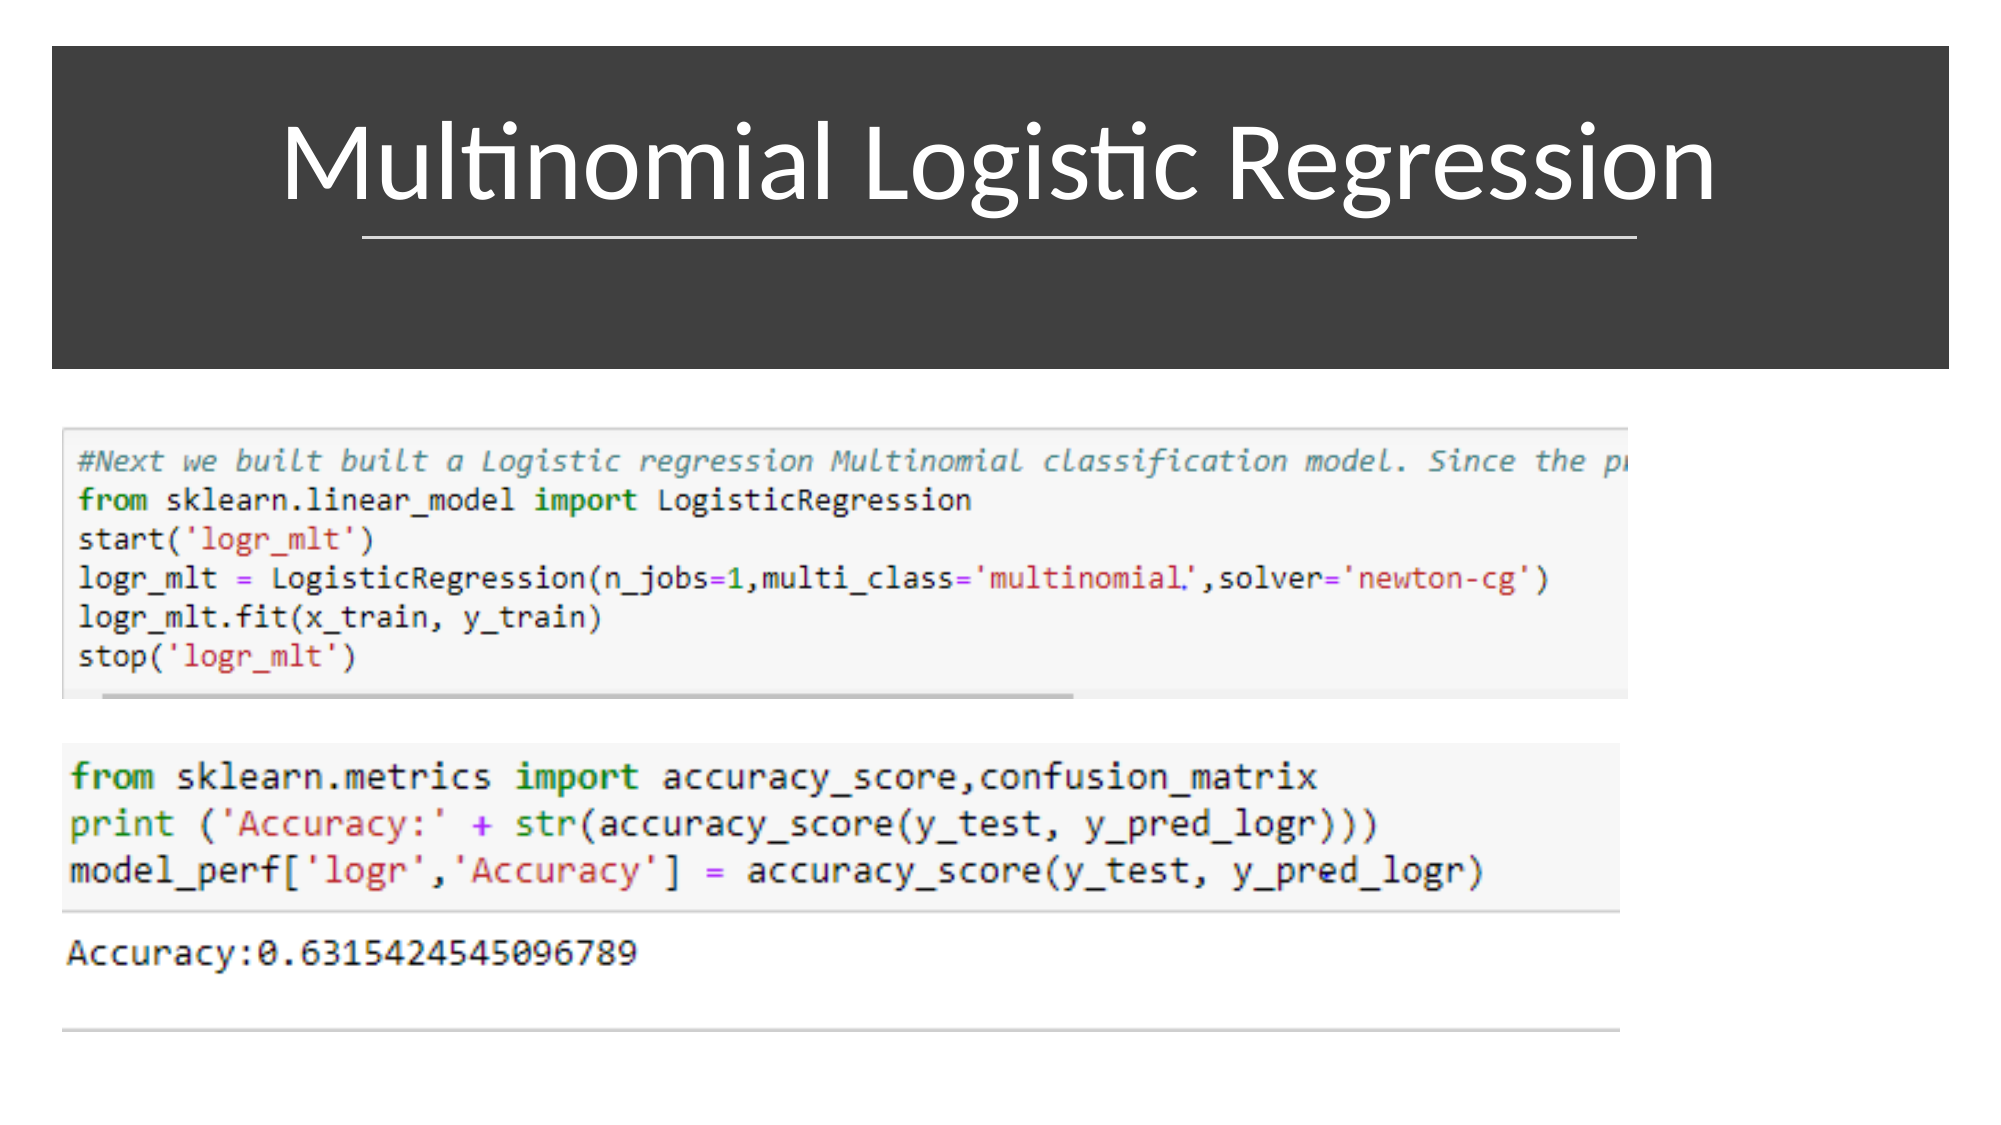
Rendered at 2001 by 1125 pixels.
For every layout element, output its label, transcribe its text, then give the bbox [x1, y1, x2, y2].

picture [61, 743, 1620, 1032]
text_box [61, 55, 1939, 360]
text_box Multinomial Logistic Regression [86, 76, 1914, 230]
picture [61, 426, 1628, 699]
